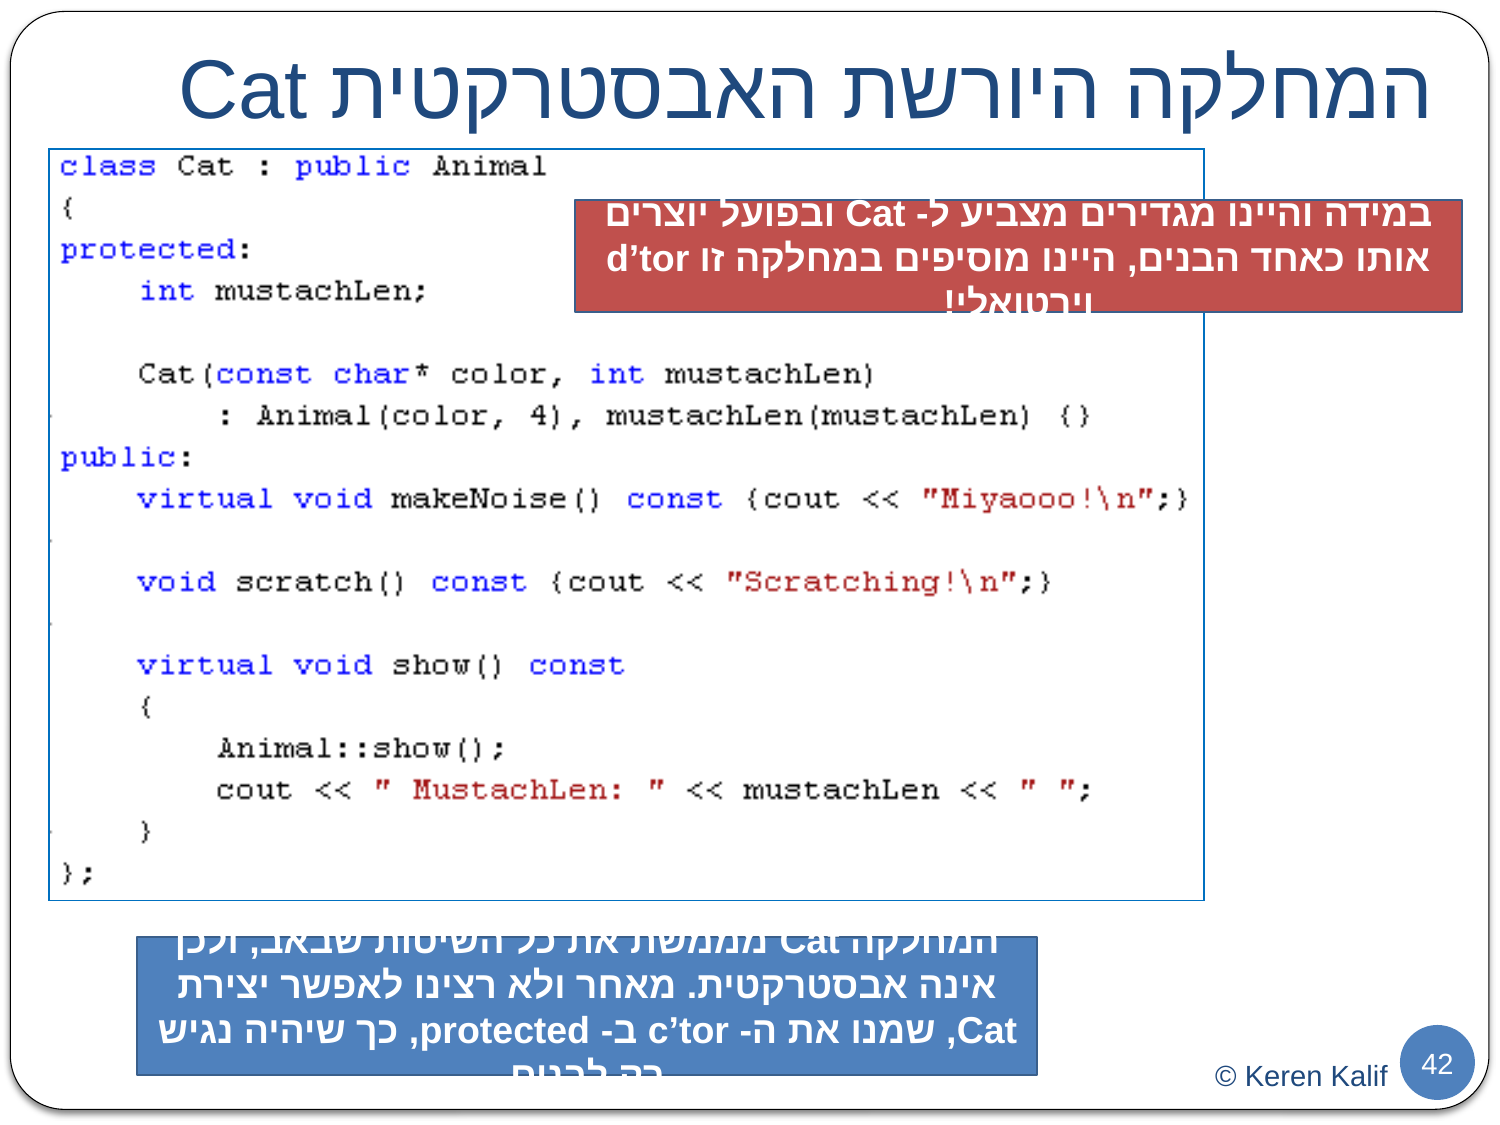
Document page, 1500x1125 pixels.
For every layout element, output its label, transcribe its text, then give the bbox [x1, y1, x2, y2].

picture [49, 149, 1204, 901]
slide_number 42 [1399, 1024, 1475, 1100]
footer © Keren Kalif [1200, 1037, 1500, 1113]
text_box המחלקה Cat מממשת את כל השיטות שבאב, ולכן אינה אבסטרקטית. מאחר ולא רצינו לאפשר יצירת Cat, שמנו את ה- c’tor ב- protected, כך שיהיה נגיש רק לבנים [136, 936, 1038, 1076]
title המחלקה היורשת האבסטרקטית Cat [49, 0, 1451, 151]
text_box במידה והיינו מגדירים מצביע ל- Cat ובפועל יוצרים אותו כאחד הבנים, היינו מוסיפים במחלקה זו d’tor וירטואלי! [1209, 199, 1463, 313]
